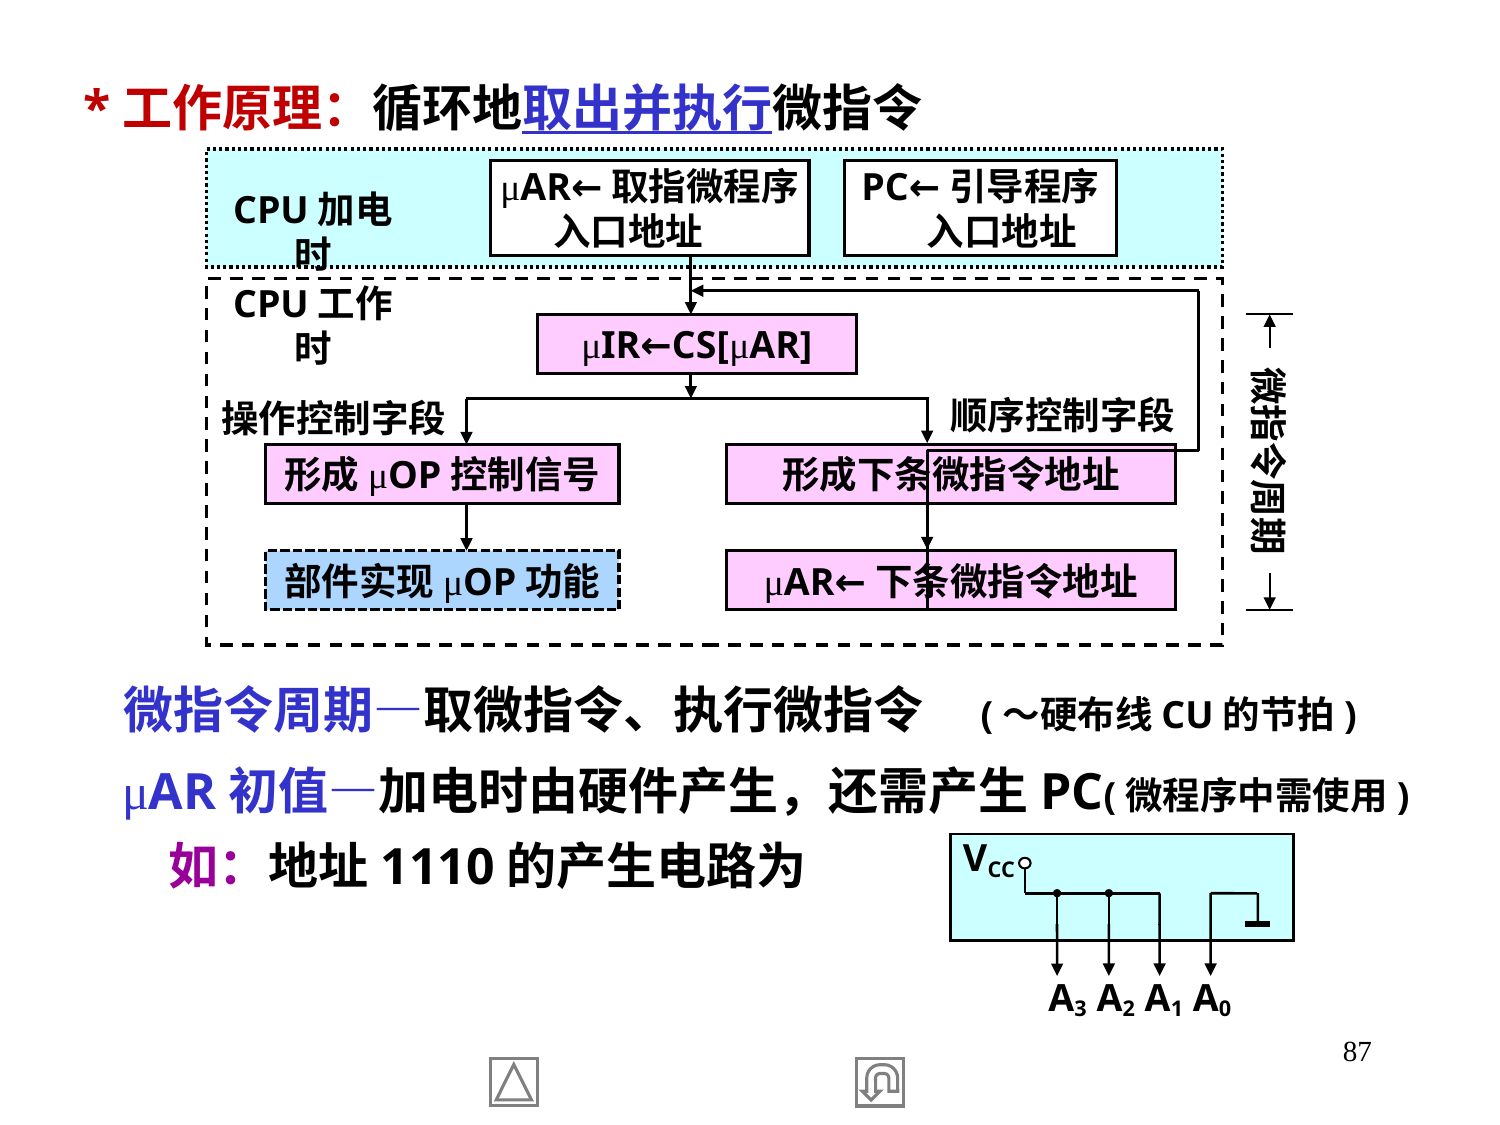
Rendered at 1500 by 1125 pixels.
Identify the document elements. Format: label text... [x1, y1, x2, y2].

text_box 微指令周期—取微指令、执行微指令 (～硬布线CU的节拍) [29, 655, 1477, 746]
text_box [206, 148, 1223, 254]
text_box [950, 833, 1294, 1024]
text_box [856, 1058, 904, 1107]
text_box μAR初值—加电时由硬件产生，还需产生PC(微程序中需使用) 如：地址1110的产生电路为 [29, 746, 1477, 902]
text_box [206, 255, 1294, 646]
text_box [490, 1058, 538, 1106]
text_box *工作原理：循环地取出并执行微指令 [29, 54, 1471, 145]
slide_number 87 [1074, 1024, 1388, 1101]
